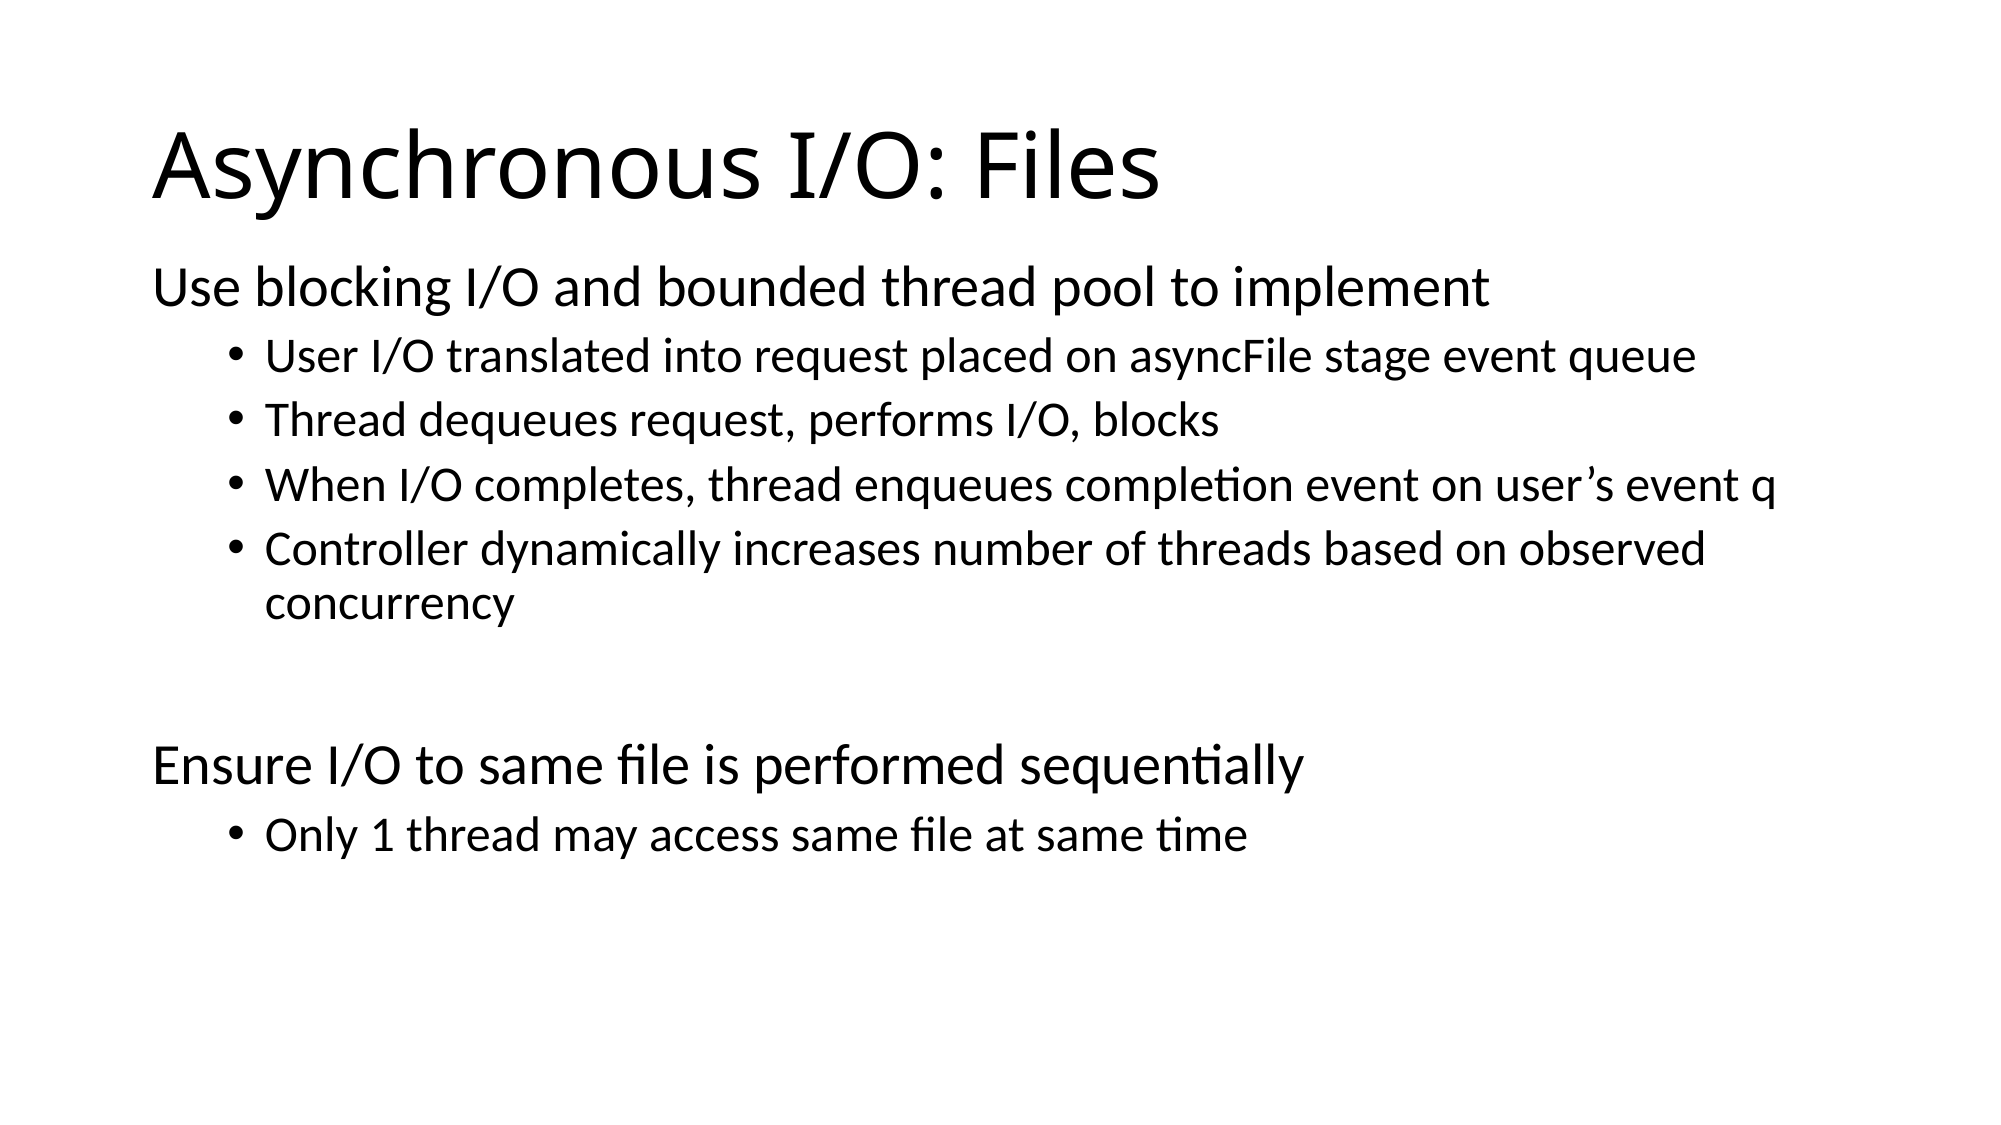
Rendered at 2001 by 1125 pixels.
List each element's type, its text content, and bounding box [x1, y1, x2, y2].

title Asynchronous I/O: Files [137, 59, 1863, 248]
list Use blocking I/O and bounded thread pool to implement User I/O translated into request placed on asyncFile stage event queue Thread dequeues request, performs I/O, blocks When I/O completes, thread enqueues completion event on user’s event q Controller dynamically increases number of threads based on observed concurrency Ensure I/O to same file is performed sequentially Only 1 thread may access same file at same time [137, 248, 1863, 1014]
